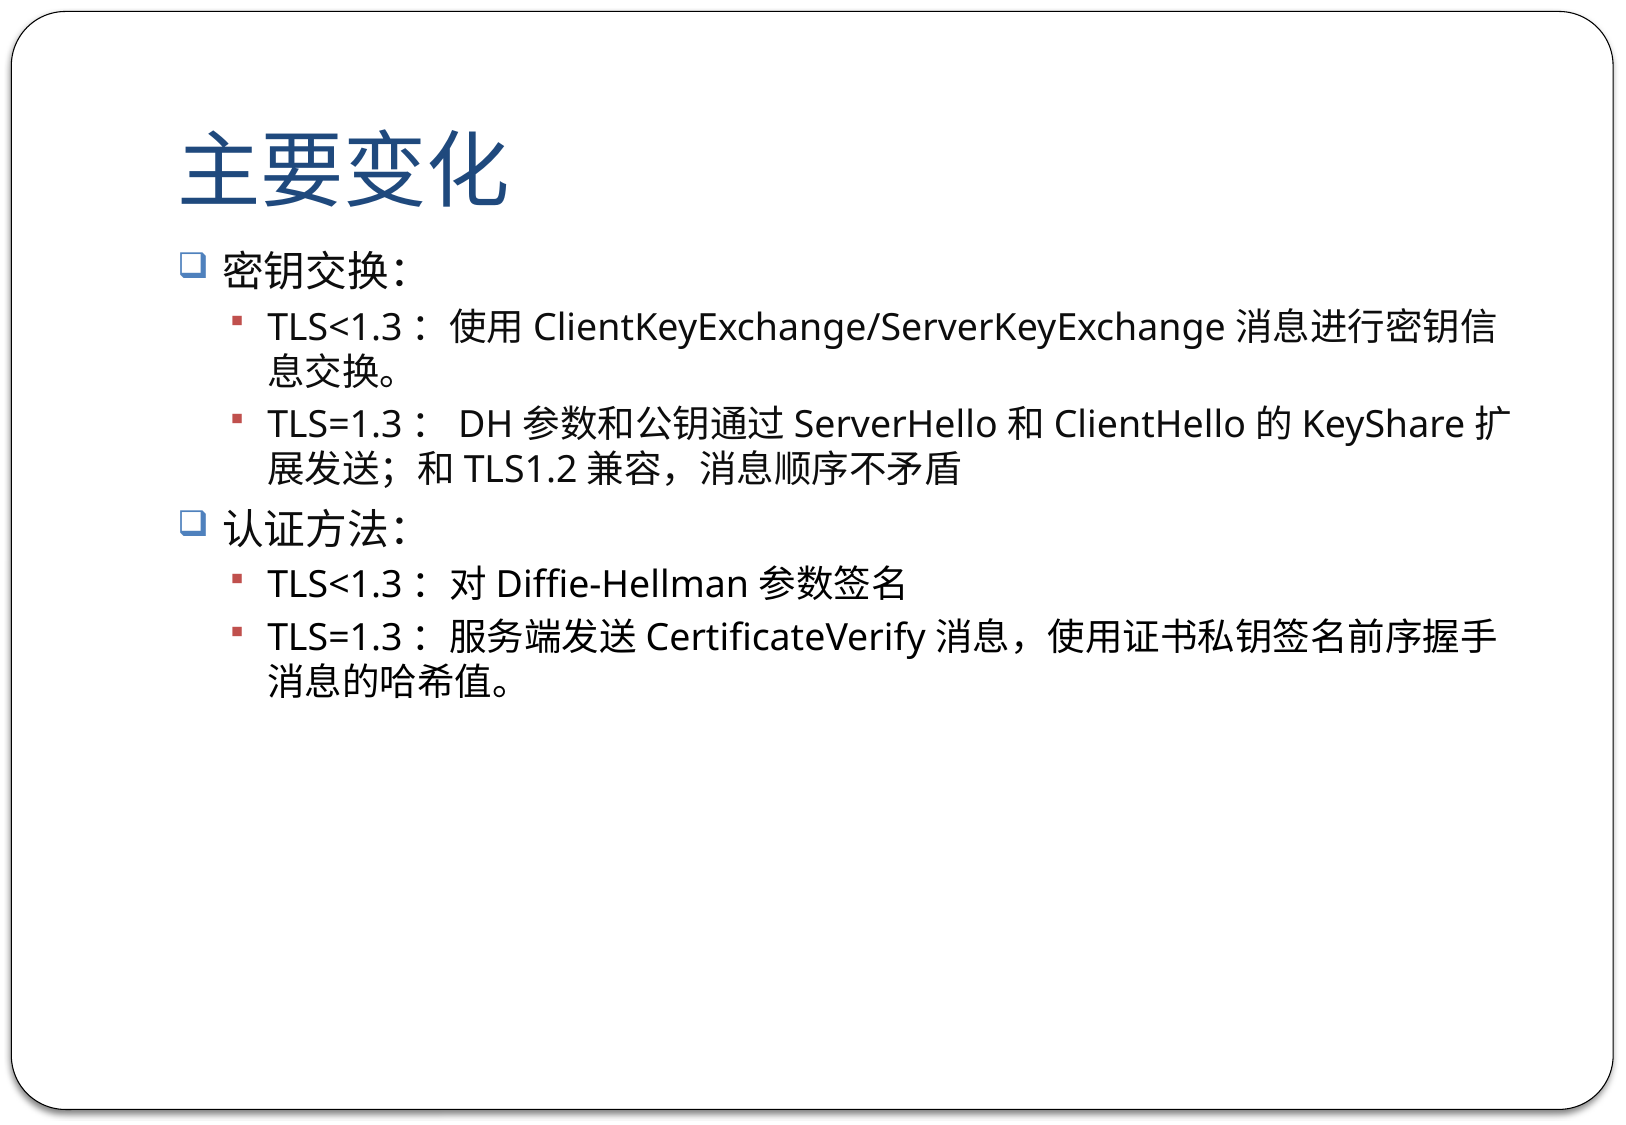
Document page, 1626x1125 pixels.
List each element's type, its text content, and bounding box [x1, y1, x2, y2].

title 主要变化 [162, 45, 1544, 233]
list 密钥交换： TLS<1.3：使用ClientKeyExchange/ServerKeyExchange消息进行密钥信息交换。 TLS=1.3：DH参数和公钥通过ServerHello和ClientHello的KeyShare扩展发送；和TLS1.2兼容，消息顺序不矛盾 认证方法： TLS<1.3：对Diffie-Hellman参数签名 TLS=1.3：服务端发送CertificateVerify消息，使用证书私钥签名前序握手消息的哈希值。 [162, 237, 1544, 988]
